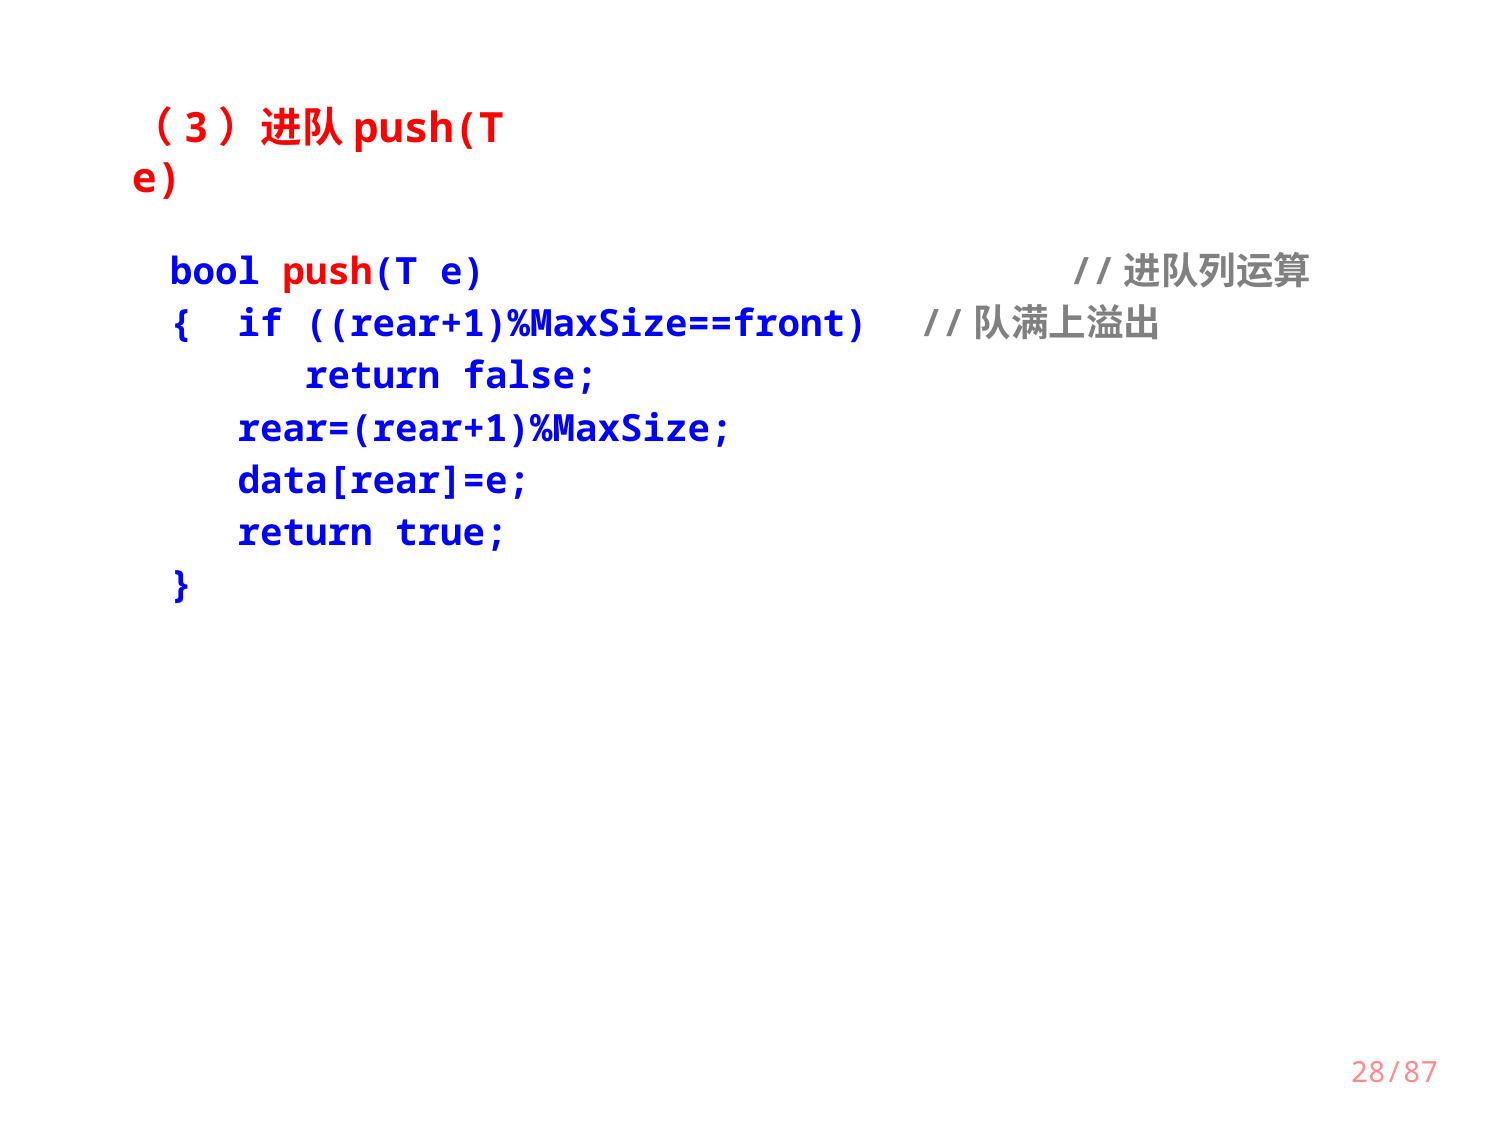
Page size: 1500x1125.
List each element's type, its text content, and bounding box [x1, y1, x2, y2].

text_box bool push(T e) //进队列运算 { if ((rear+1)%MaxSize==front) //队满上溢出 return false; rear=(rear+1)%MaxSize; data[rear]=e; return true; } [138, 220, 1373, 625]
text_box （3）进队push(T e) [117, 93, 551, 209]
slide_number 28/87 [1300, 1042, 1454, 1103]
